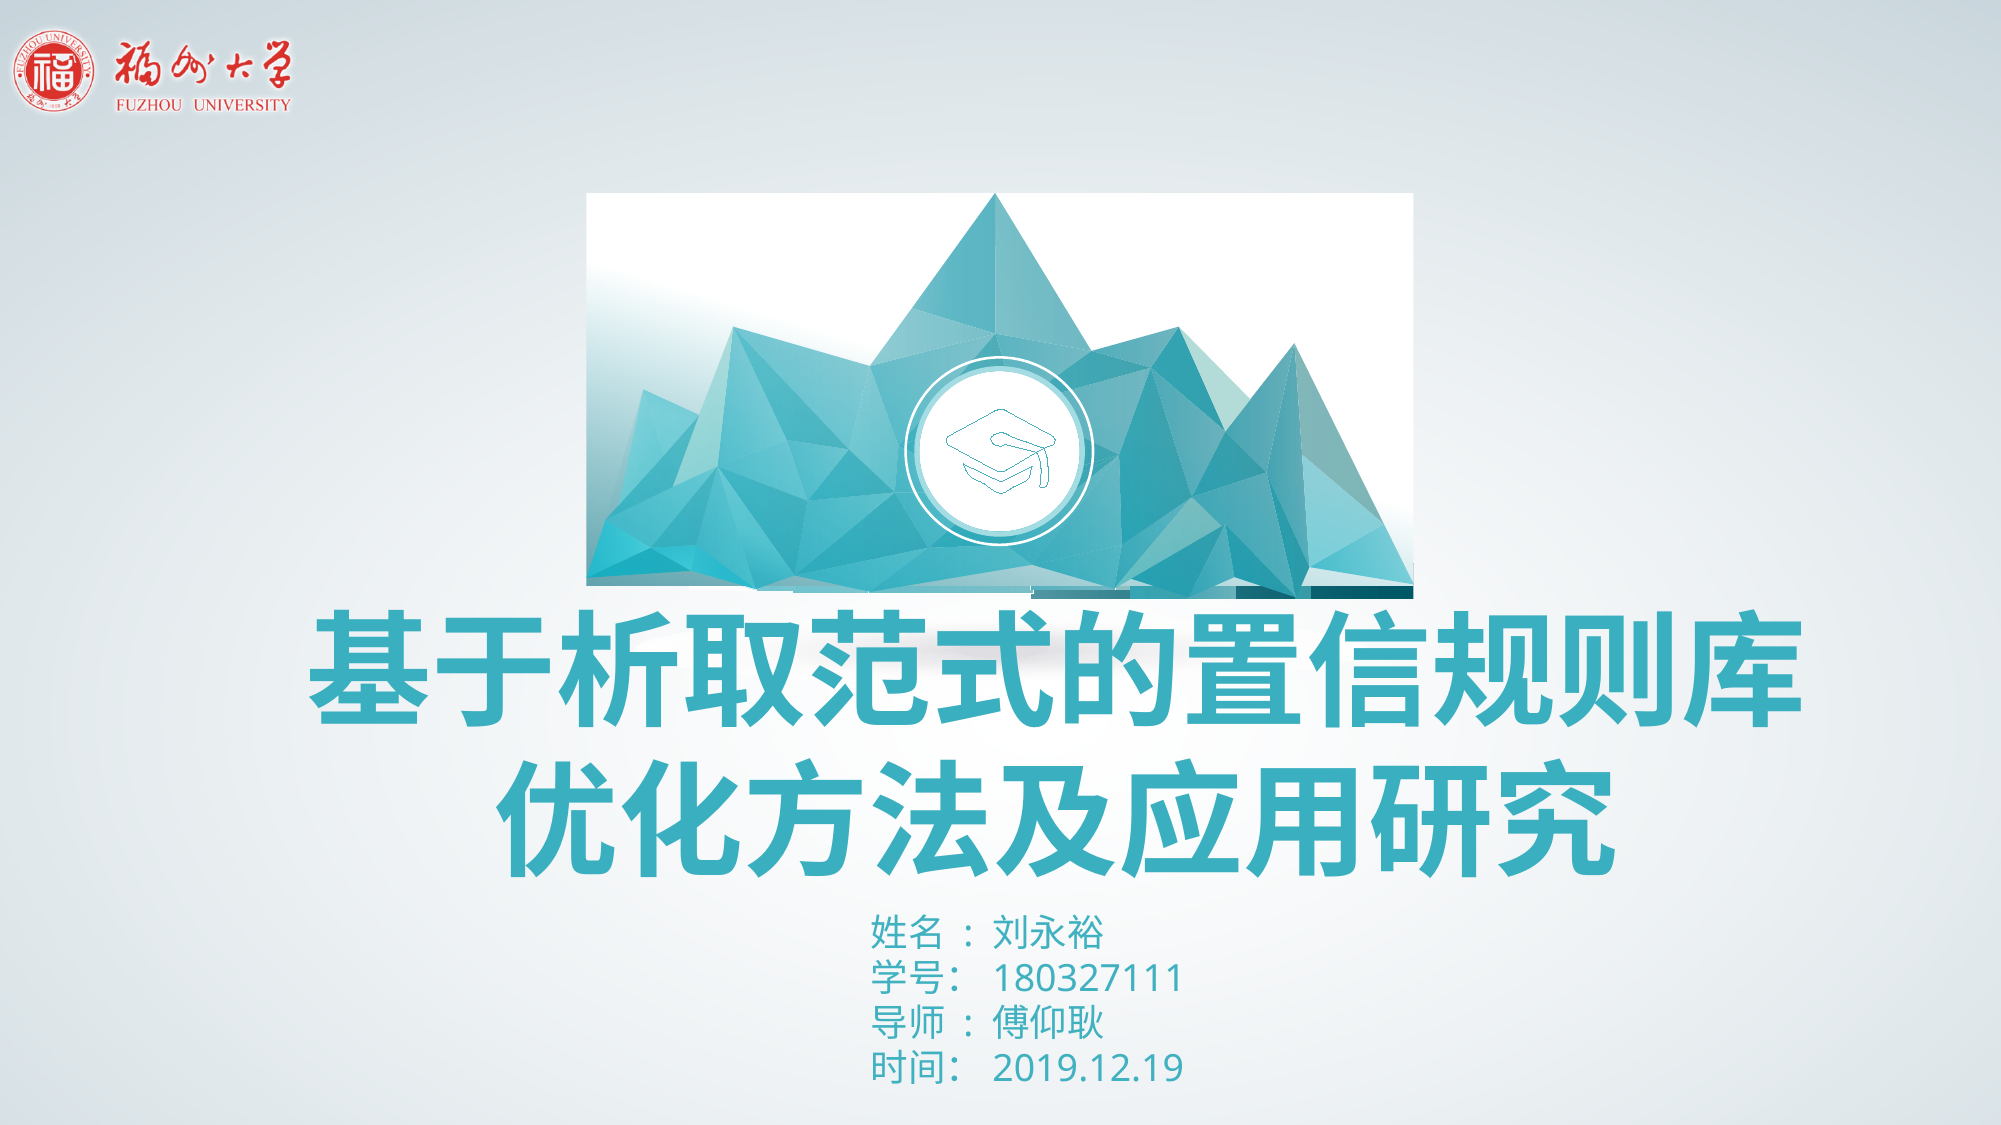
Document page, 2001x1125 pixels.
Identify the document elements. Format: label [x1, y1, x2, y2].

picture [0, 0, 2000, 1125]
text_box [904, 356, 1095, 547]
